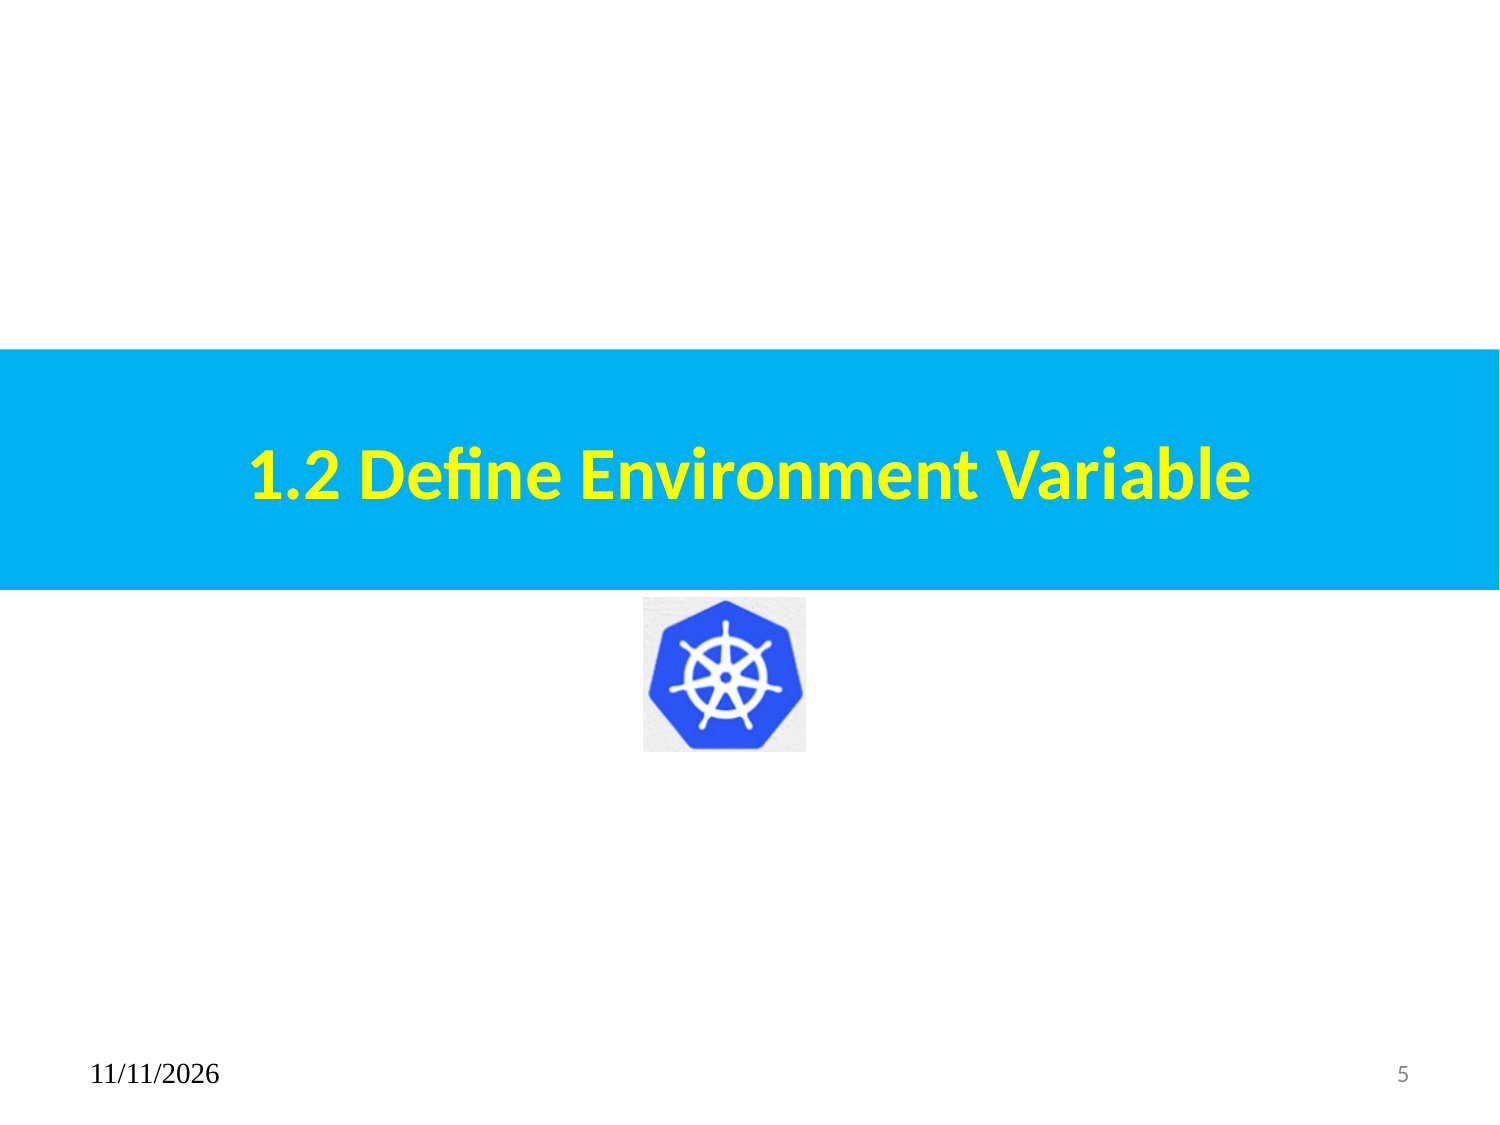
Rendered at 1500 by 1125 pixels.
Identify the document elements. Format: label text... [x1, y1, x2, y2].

picture [643, 596, 807, 752]
title 1.2 Define Environment Variable [0, 349, 1500, 590]
slide_number 5 [1074, 1042, 1425, 1102]
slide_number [75, 1042, 425, 1102]
